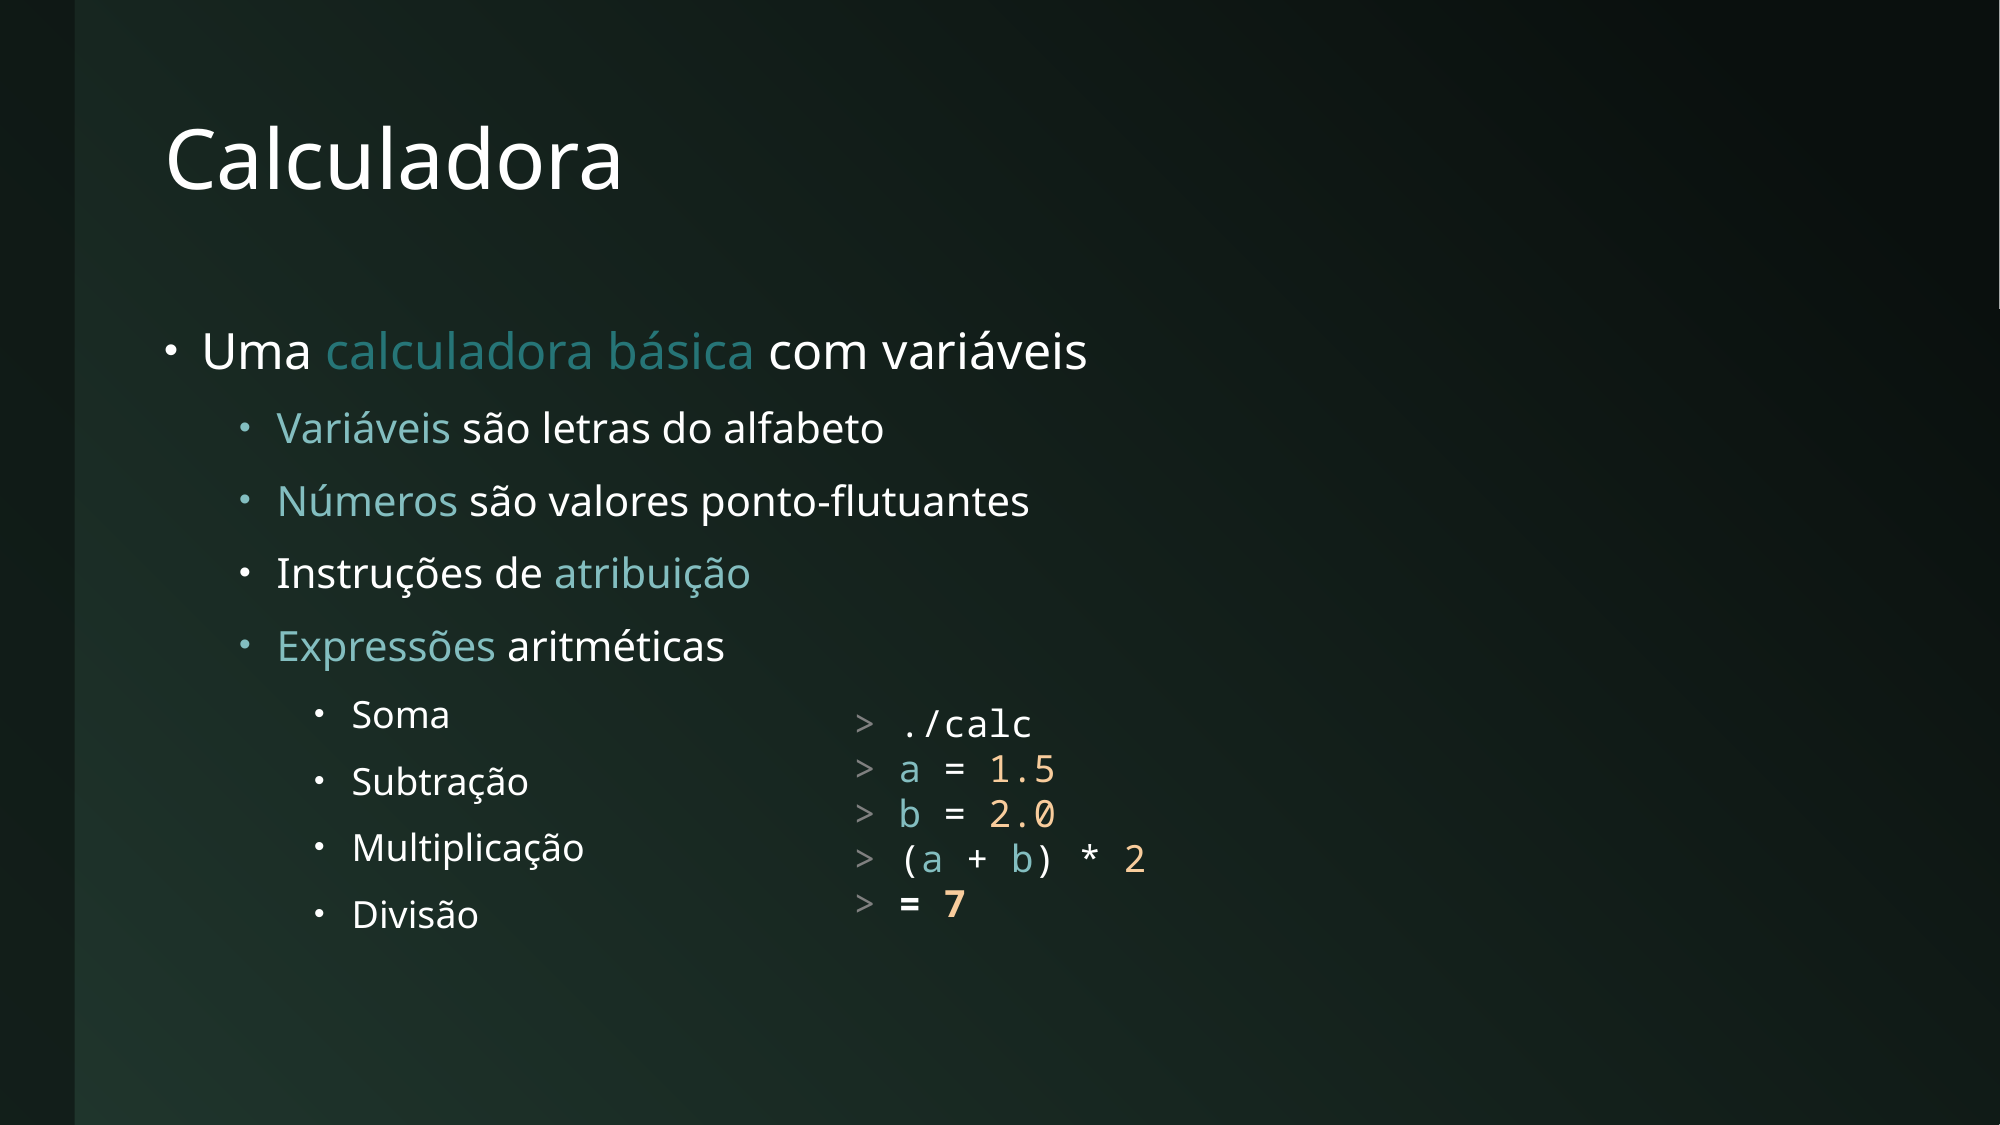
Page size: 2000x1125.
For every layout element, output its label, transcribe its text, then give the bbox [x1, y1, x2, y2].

text_box > ./calc > a = 1.5 > b = 2.0 > (a + b) * 2 > = 7 [838, 692, 1161, 933]
list Uma calculadora básica com variáveis Variáveis são letras do alfabeto Números são valores ponto-flutuantes Instruções de atribuição Expressões aritméticas Soma Subtração Multiplicação Divisão [149, 299, 1898, 1025]
title Calculadora [149, 62, 1898, 263]
